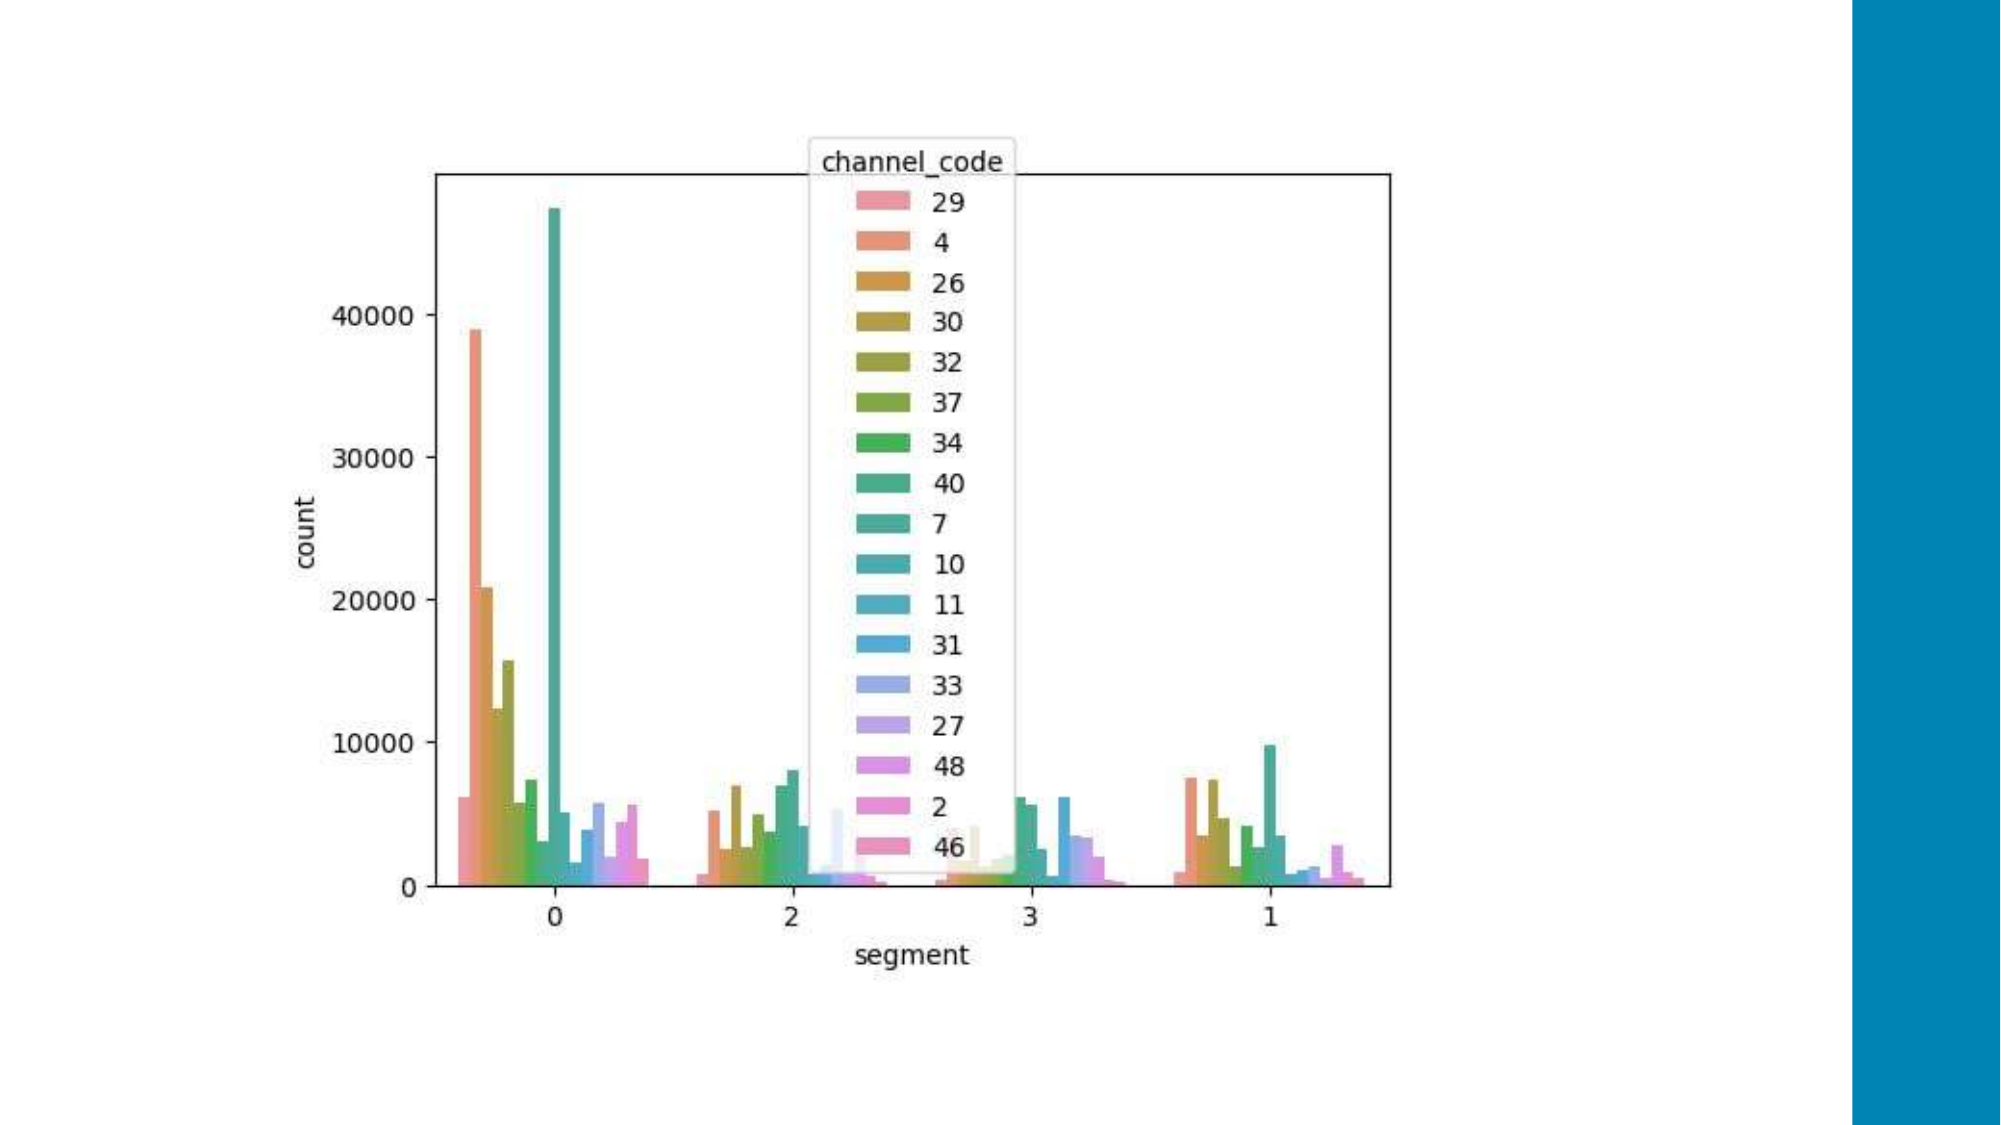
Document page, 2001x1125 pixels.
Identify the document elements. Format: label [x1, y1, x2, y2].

picture [274, 120, 1407, 988]
